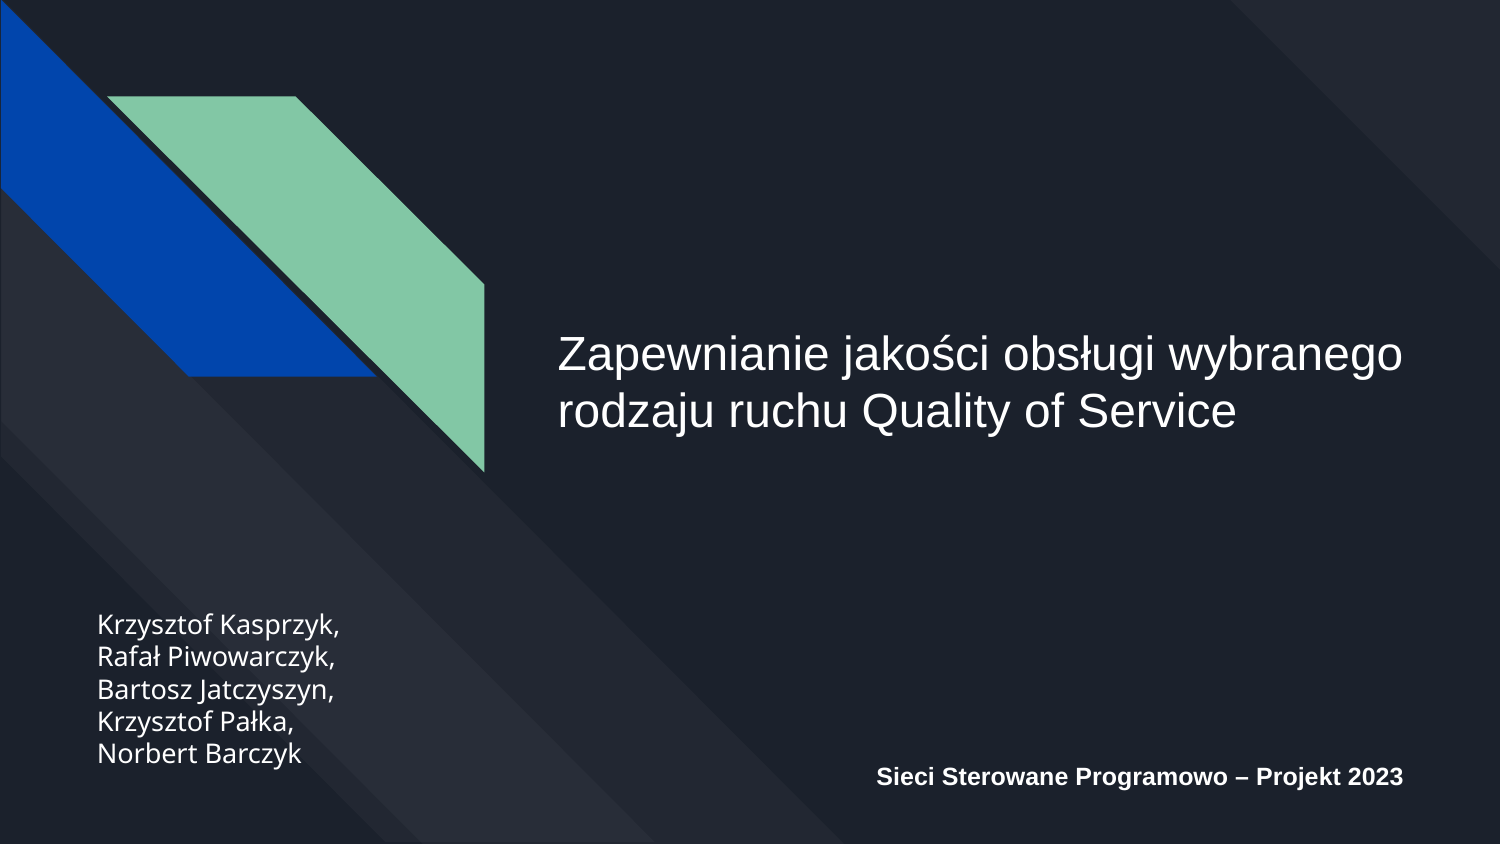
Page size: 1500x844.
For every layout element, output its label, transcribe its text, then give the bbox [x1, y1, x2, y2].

title Zapewnianie jakości obsługi wybranego rodzaju ruchu Quality of Service [542, 307, 1500, 469]
text_box Sieci Sterowane Programowo – Projekt 2023 [542, 740, 1420, 806]
subtitle Krzysztof Kasprzyk, Rafał Piwowarczyk, Bartosz Jatczyszyn, Krzysztof Pałka, Norbert Barczyk [81, 592, 1292, 802]
